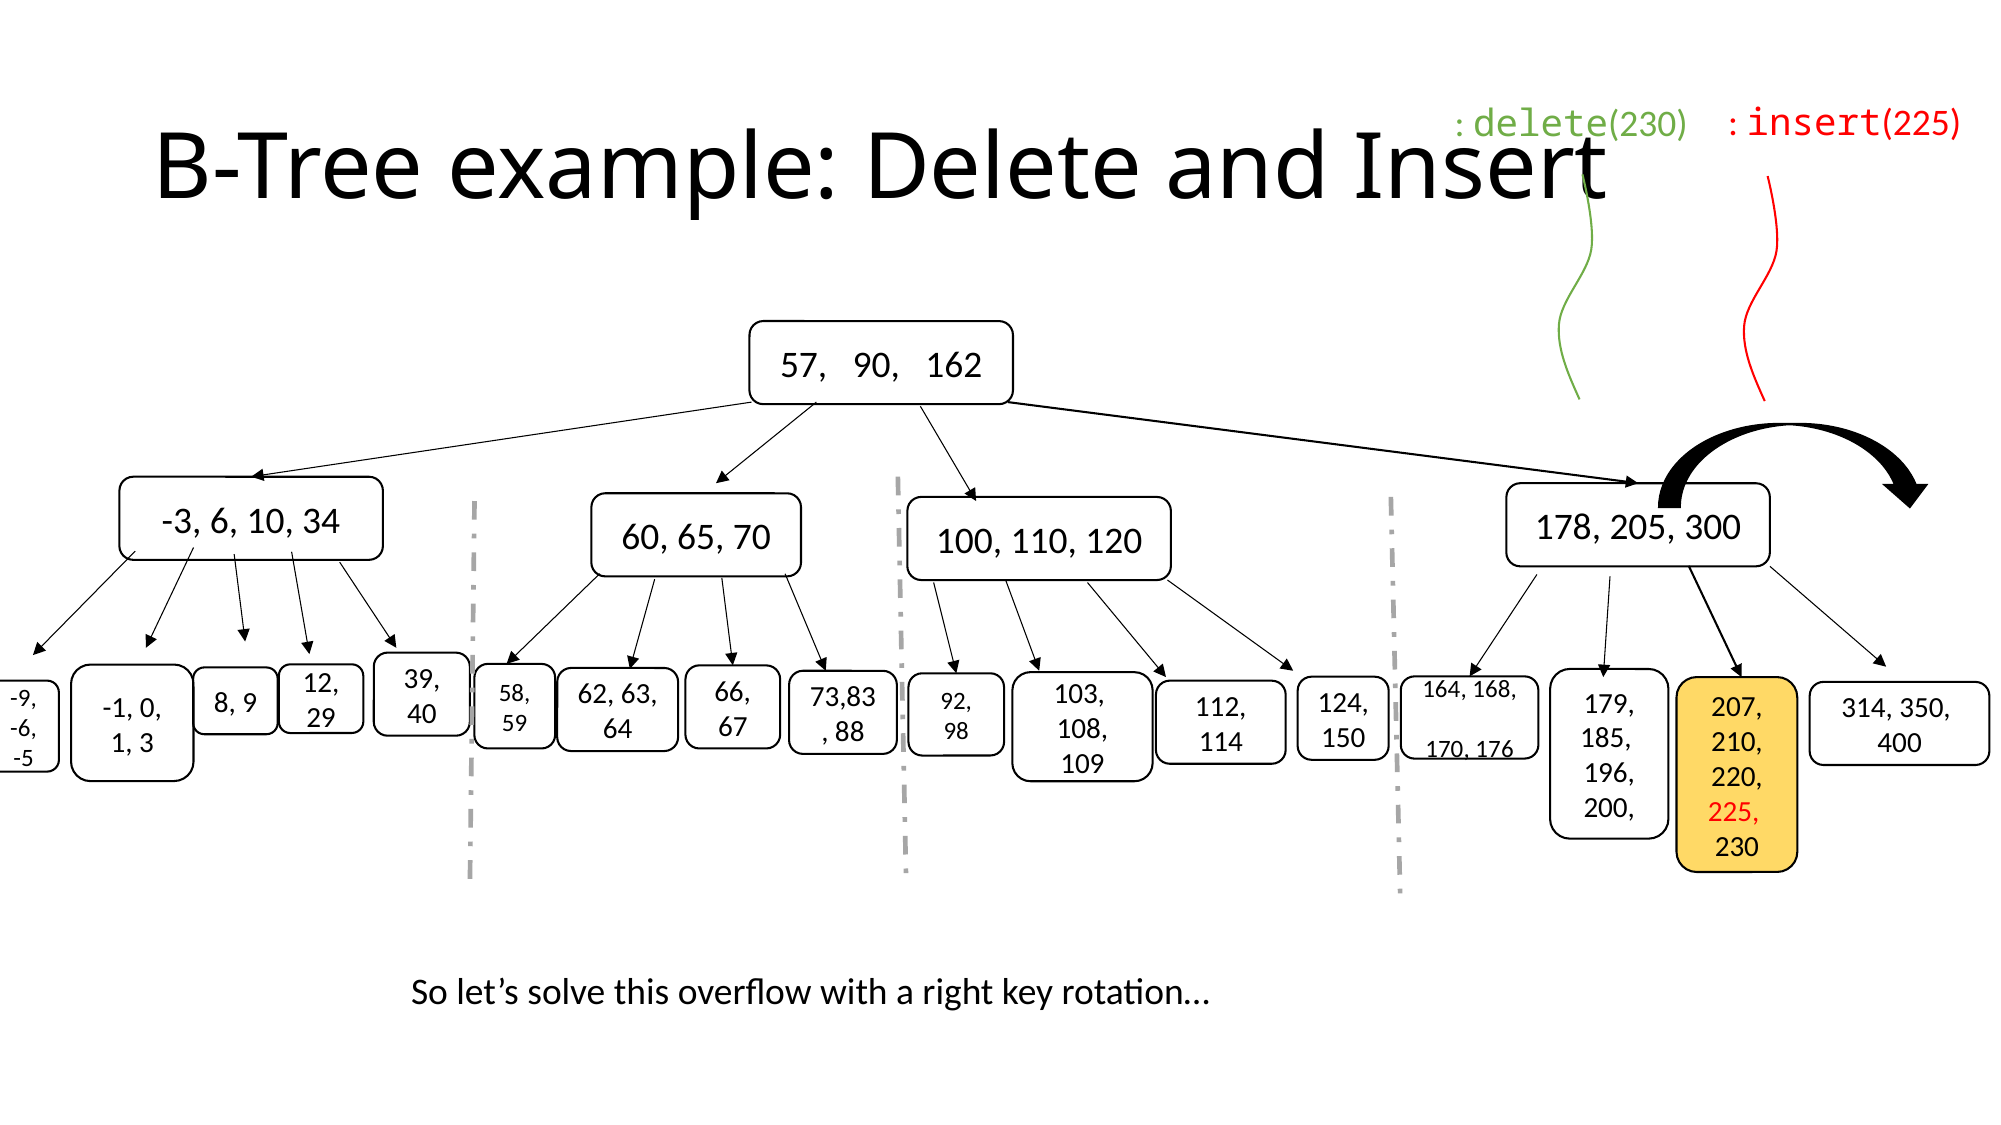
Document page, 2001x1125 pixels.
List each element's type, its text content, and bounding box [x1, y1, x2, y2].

text_box 12, 29 [277, 663, 365, 735]
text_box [1469, 574, 1537, 677]
text_box So let’s solve this overflow with a right key rotation… [396, 959, 1372, 1020]
text_box -1, 0, 1, 3 [70, 663, 195, 783]
text_box [1657, 422, 1929, 509]
text_box 8, 9 [193, 666, 278, 736]
text_box 124, 150 [1296, 675, 1390, 761]
text_box 66, 67 [684, 664, 782, 750]
text_box 39, 40 [372, 651, 469, 737]
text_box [1769, 566, 1887, 667]
text_box 92, 98 [907, 672, 1006, 757]
text_box 207, 210, 220, 225, 230 [1675, 676, 1799, 874]
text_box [506, 573, 600, 664]
text_box -9, -6, -5 [0, 679, 60, 773]
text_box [716, 402, 817, 484]
text_box [1557, 174, 1594, 400]
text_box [1688, 565, 1742, 677]
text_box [920, 406, 977, 501]
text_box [1167, 580, 1294, 671]
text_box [339, 562, 397, 648]
text_box -3, 6, 10, 34 [118, 475, 384, 561]
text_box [933, 582, 957, 674]
text_box 178, 205, 300 [1505, 482, 1771, 568]
text_box 179, 185, 196, 200, [1549, 667, 1670, 840]
text_box 73,83, 88 [788, 669, 897, 755]
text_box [785, 573, 826, 671]
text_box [1603, 576, 1610, 678]
text_box 100, 110, 120 [907, 495, 1172, 582]
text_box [1007, 402, 1639, 484]
title B-Tree example: Delete and Insert [137, 59, 1863, 278]
text_box 62, 63, 64 [556, 666, 680, 753]
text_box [32, 551, 136, 656]
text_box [469, 501, 475, 885]
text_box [145, 547, 194, 648]
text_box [897, 476, 907, 885]
text_box 58, 59 [475, 662, 557, 750]
text_box [1742, 175, 1779, 402]
text_box 57, 90, 162 [748, 319, 1015, 406]
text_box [1005, 580, 1040, 671]
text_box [721, 577, 733, 666]
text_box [1087, 582, 1166, 678]
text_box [291, 551, 310, 655]
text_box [1390, 496, 1401, 900]
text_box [234, 554, 246, 642]
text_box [251, 402, 716, 477]
text_box 314, 350, 400 [1808, 680, 1991, 767]
text_box 60, 65, 70 [590, 492, 803, 578]
text_box 112, 114 [1154, 679, 1287, 765]
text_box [629, 579, 655, 669]
text_box 103, 108, 109 [1011, 671, 1154, 783]
text_box 164, 168, 170, 176 [1401, 675, 1540, 760]
